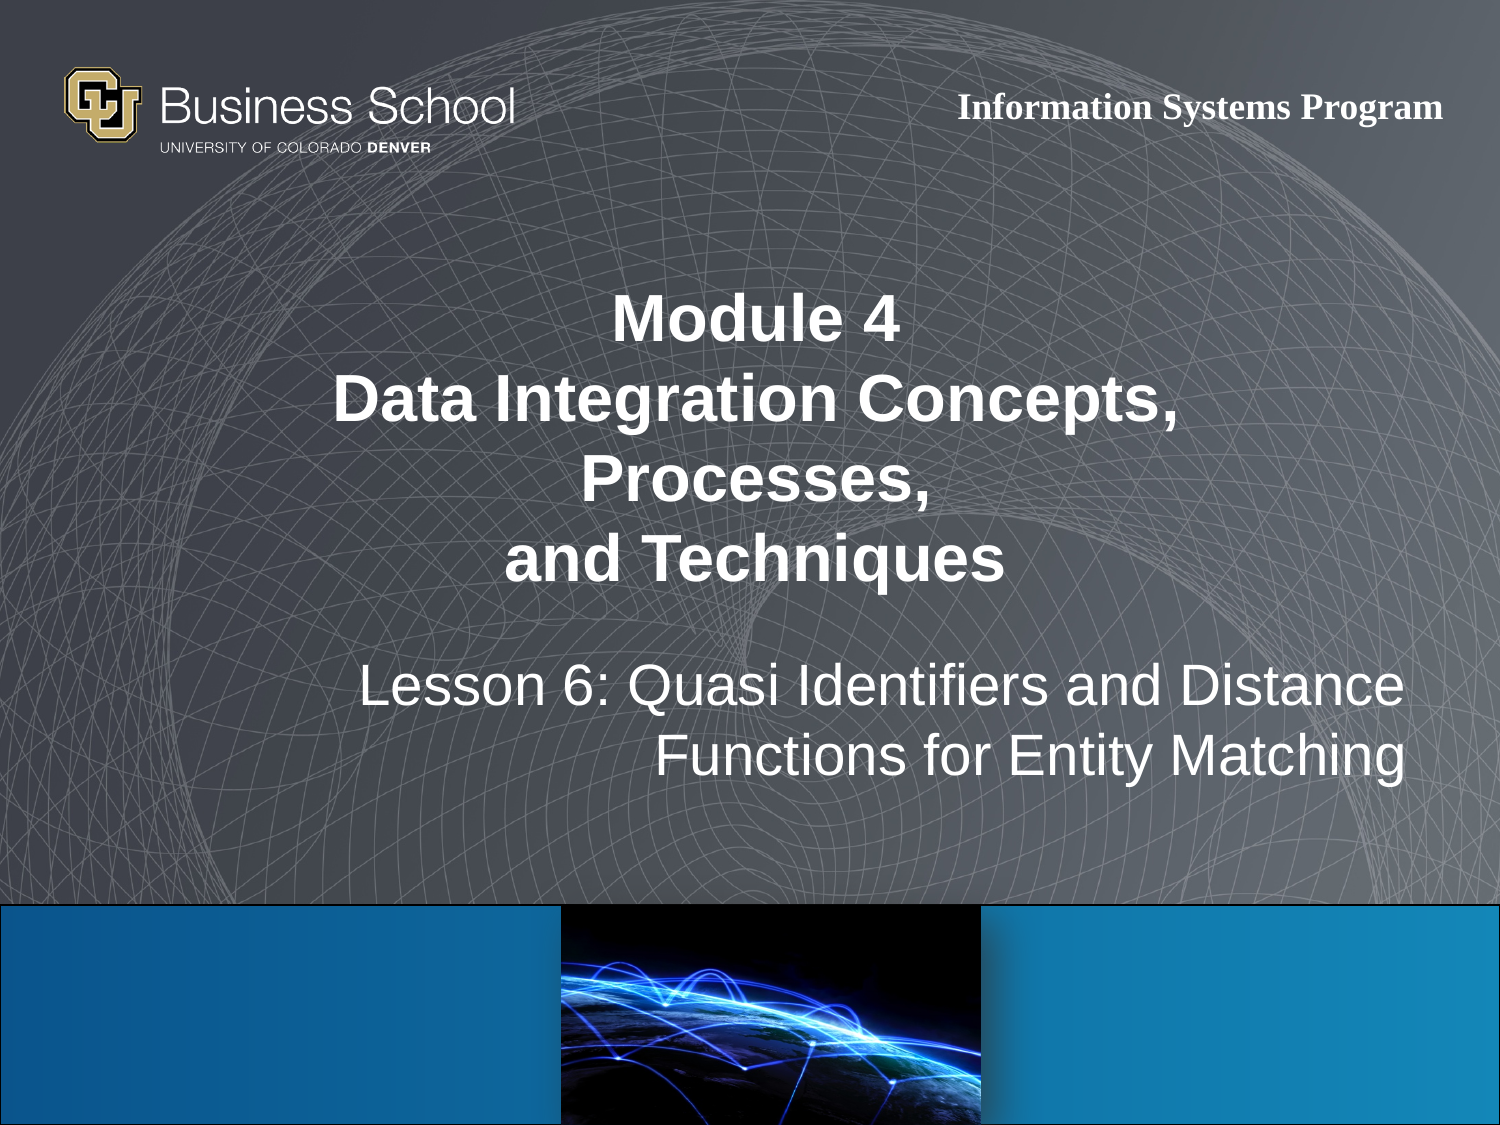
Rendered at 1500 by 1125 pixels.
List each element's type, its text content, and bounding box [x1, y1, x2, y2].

subtitle Lesson 6: Quasi Identifiers and Distance Functions for Entity Matching [319, 647, 1408, 851]
picture [0, 0, 1500, 904]
title Module 4 Data Integration Concepts, Processes, and Techniques [149, 274, 1363, 463]
picture [561, 905, 981, 1125]
